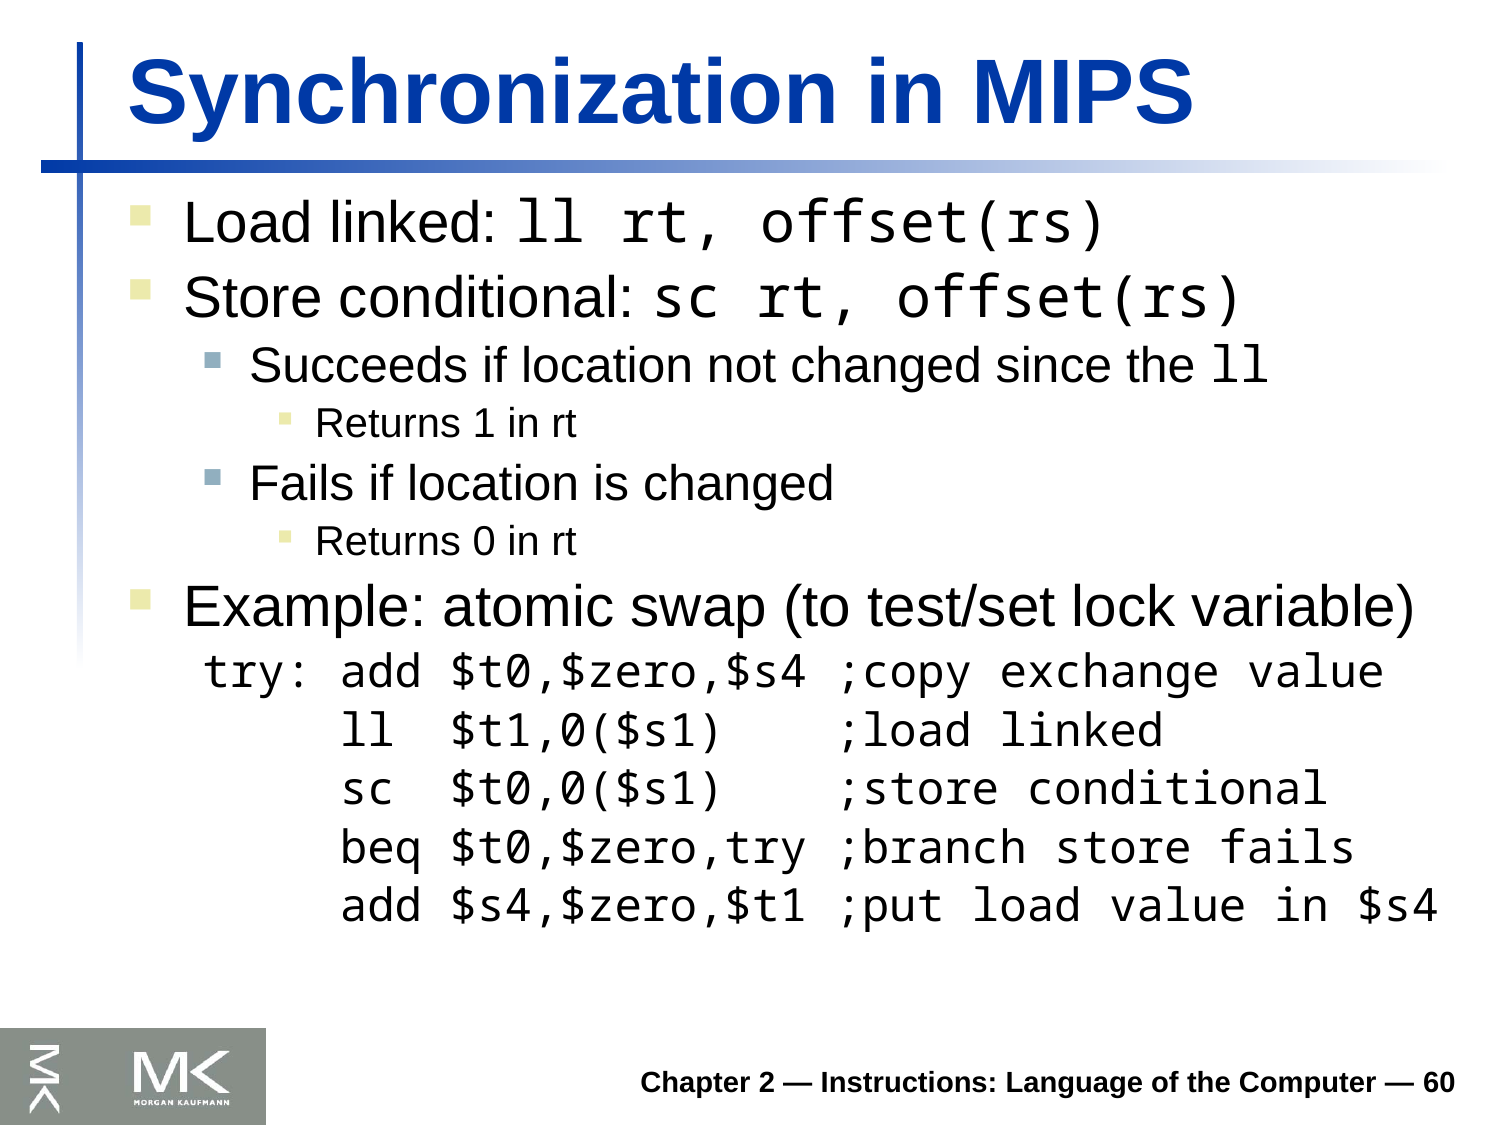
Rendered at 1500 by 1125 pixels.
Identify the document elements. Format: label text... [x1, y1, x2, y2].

list Load linked: ll rt, offset(rs) Store conditional: sc rt, offset(rs) Succeeds if location not changed since the ll Returns 1 in rt Fails if location is changed Returns 0 in rt Example: atomic swap (to test/set lock variable) try: add $t0,$zero,$s4 ;copy exchange value ll $t1,0($s1) ;load linked sc $t0,0($s1) ;store conditional beq $t0,$zero,try ;branch store fails add $s4,$zero,$t1 ;put load value in $s4 [112, 184, 1469, 1024]
picture [0, 1028, 266, 1125]
footer Chapter 2 — Instructions: Language of the Computer — 60 [277, 1046, 1471, 1106]
title Synchronization in MIPS [112, 23, 1468, 149]
